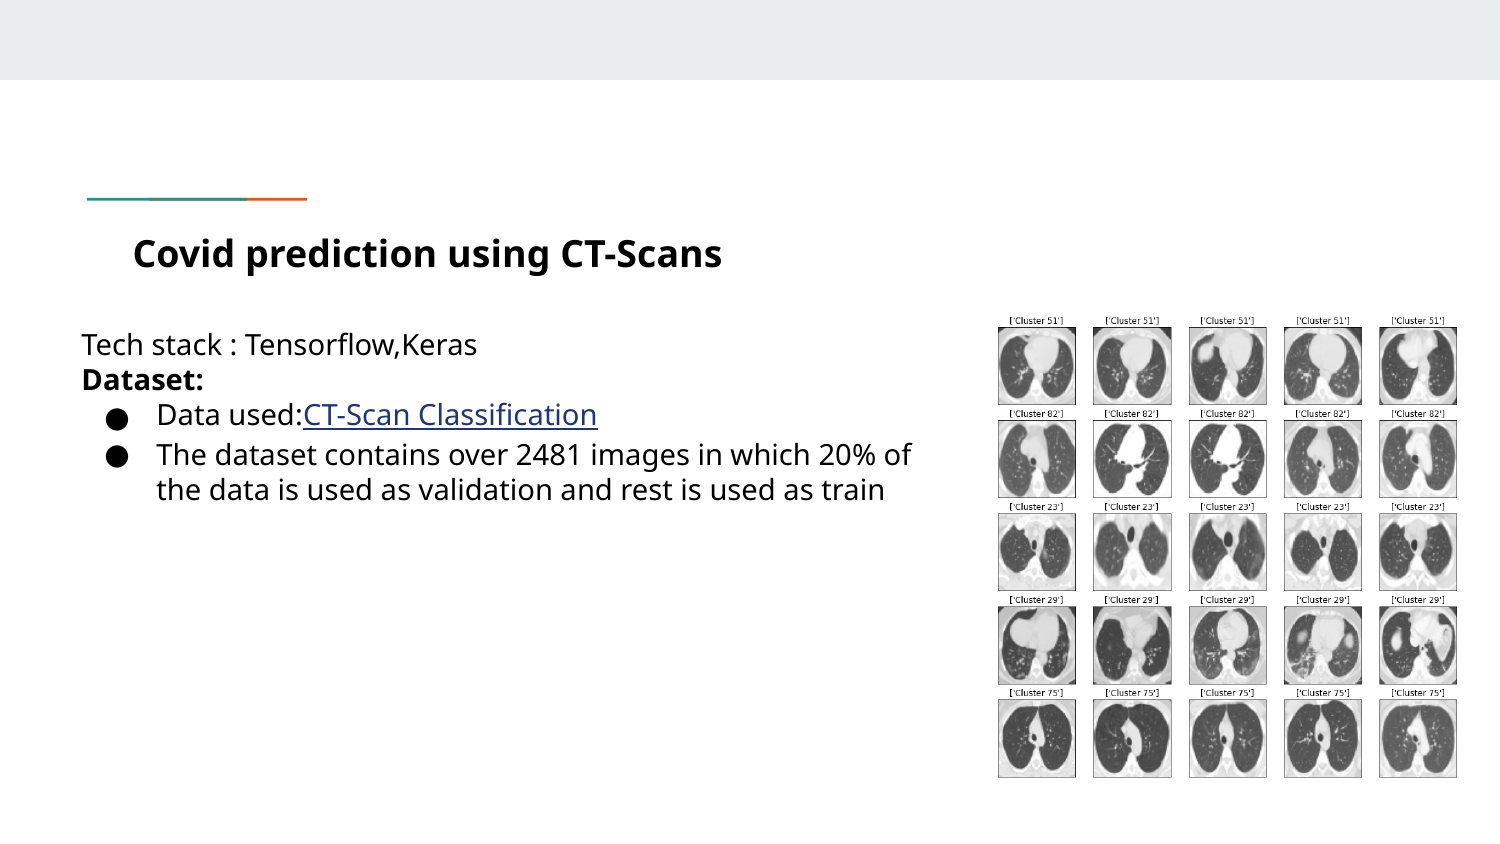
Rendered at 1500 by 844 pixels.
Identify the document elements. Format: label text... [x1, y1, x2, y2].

text_box Tech stack : Tensorflow,Keras Dataset: Data used:CT-Scan Classification The dataset contains over 2481 images in which 20% of the data is used as validation and rest is used as train [66, 311, 941, 814]
picture [989, 311, 1461, 784]
text_box Covid prediction using CT-Scans [117, 214, 941, 311]
